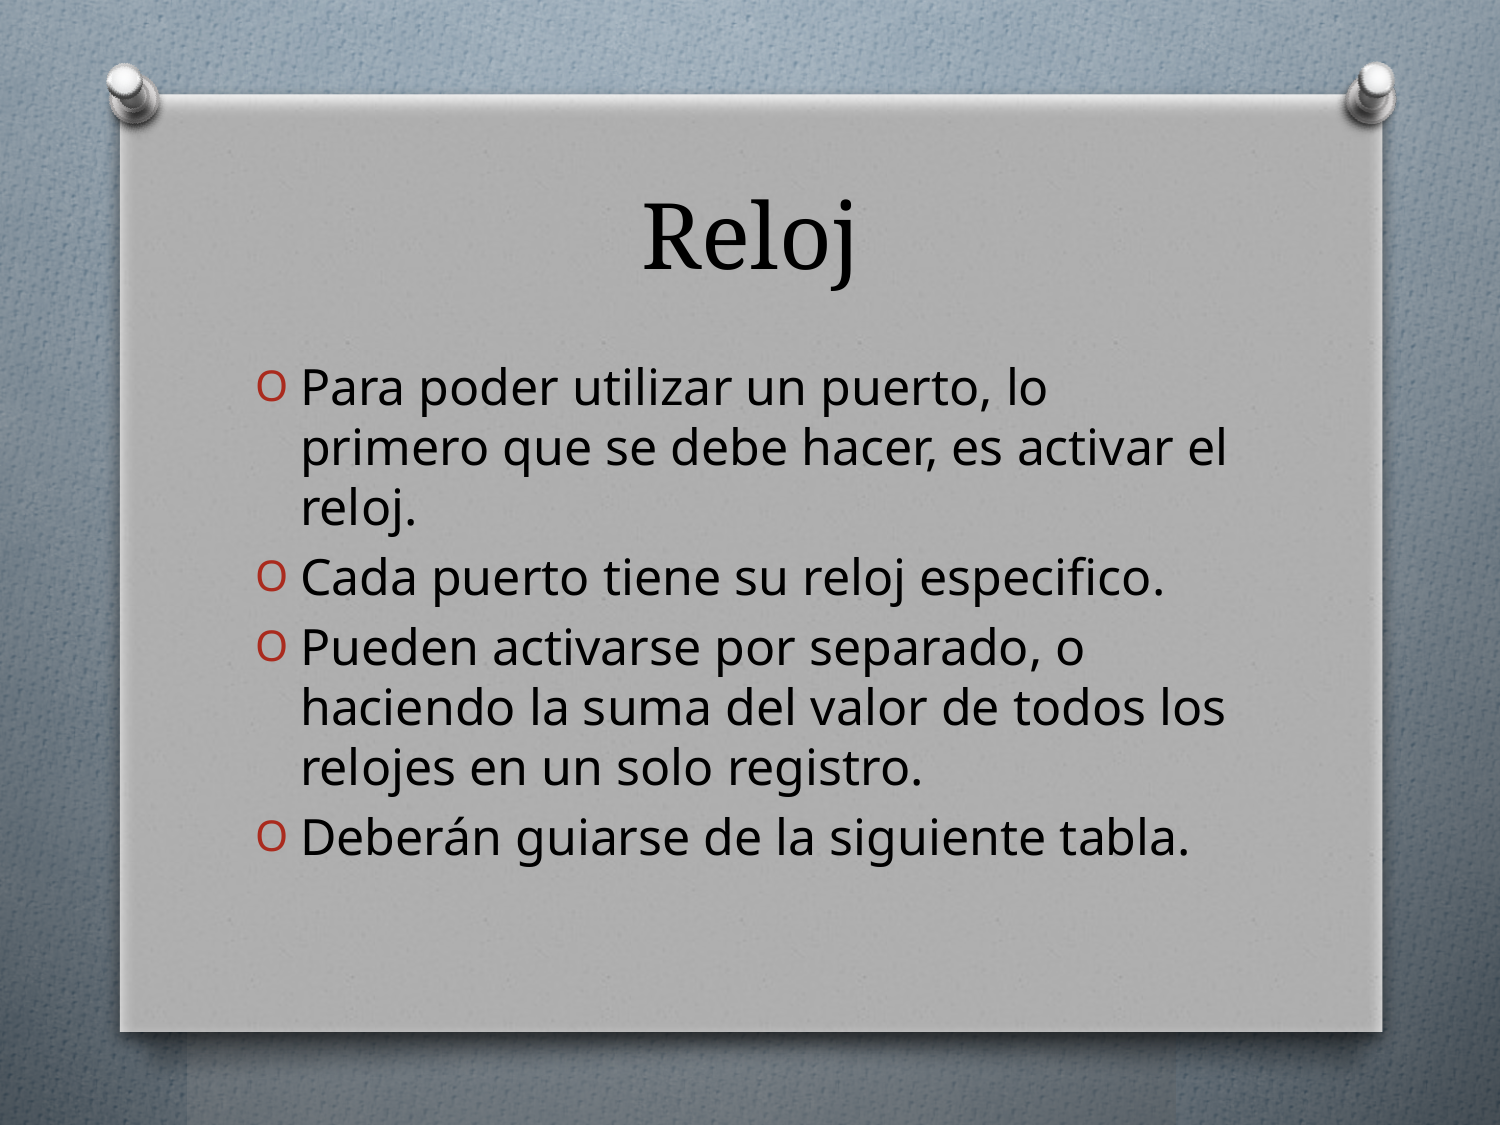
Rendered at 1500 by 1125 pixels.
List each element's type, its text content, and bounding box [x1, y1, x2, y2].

picture [1317, 35, 1439, 156]
picture [75, 29, 198, 153]
title Reloj [179, 134, 1323, 332]
list Para poder utilizar un puerto, lo primero que se debe hacer, es activar el reloj. Cada puerto tiene su reloj especifico. Pueden activarse por separado, o haciendo la suma del valor de todos los relojes en un solo registro. Deberán guiarse de la siguiente tabla. [240, 347, 1257, 939]
